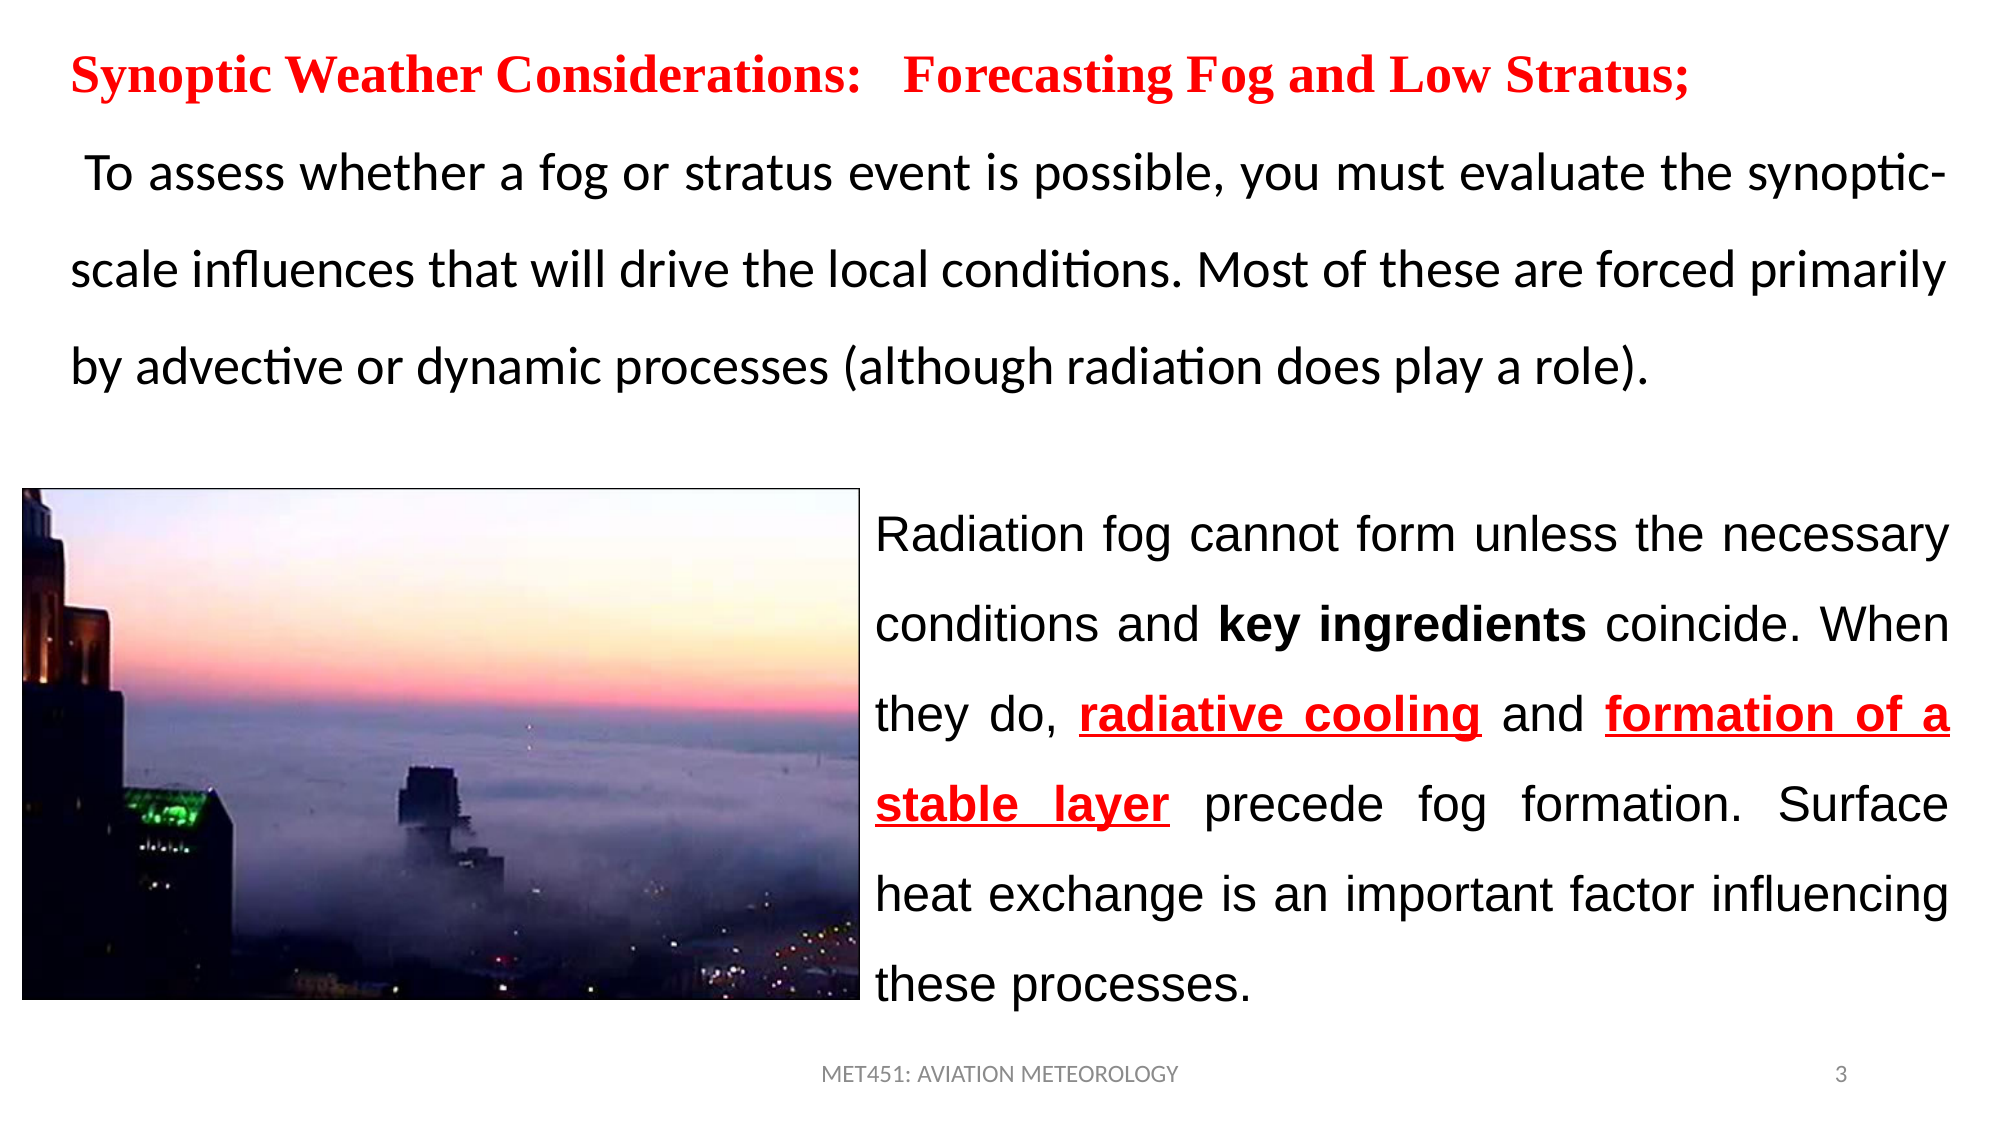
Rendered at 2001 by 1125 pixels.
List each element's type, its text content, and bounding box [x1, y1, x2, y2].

text_box Radiation fog cannot form unless the necessary conditions and key ingredients coincide. When they do, radiative cooling and formation of a stable layer precede fog formation. Surface heat exchange is an important factor influencing these processes. [860, 463, 1965, 1019]
text_box Synoptic Weather Considerations: Forecasting Fog and Low Stratus; To assess whether a fog or stratus event is possible, you must evaluate the synoptic-scale influences that will drive the local conditions. Most of these are forced primarily by advective or dynamic processes (although radiation does play a role). [55, 30, 1965, 404]
slide_number 3 [1412, 1042, 1863, 1103]
picture [22, 488, 860, 1000]
footer MET451: AVIATION METEOROLOGY [662, 1042, 1338, 1103]
